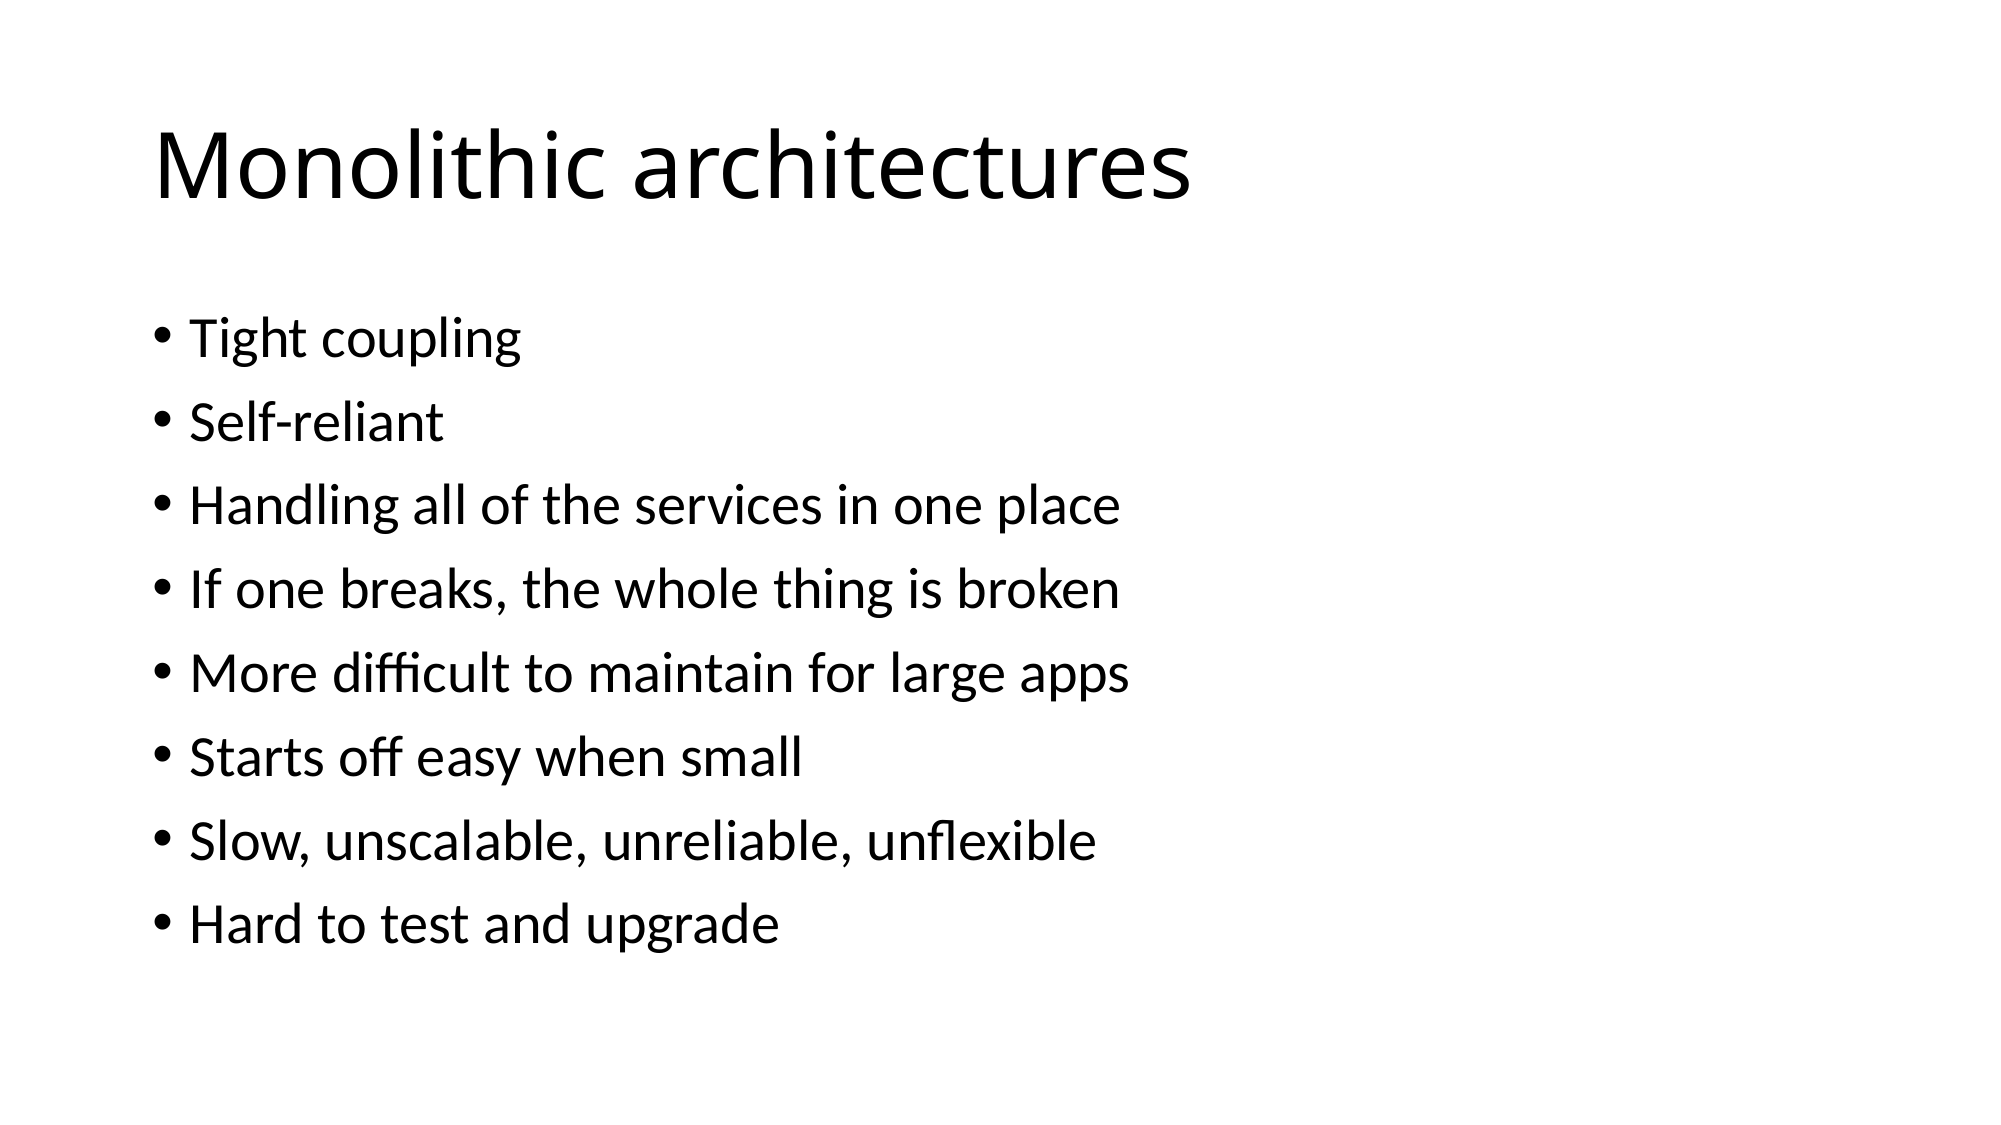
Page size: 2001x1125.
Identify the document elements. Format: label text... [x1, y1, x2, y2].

list Tight coupling Self-reliant Handling all of the services in one place If one breaks, the whole thing is broken More difficult to maintain for large apps Starts off easy when small Slow, unscalable, unreliable, unflexible Hard to test and upgrade [137, 299, 1863, 1014]
title Monolithic architectures [137, 59, 1863, 278]
